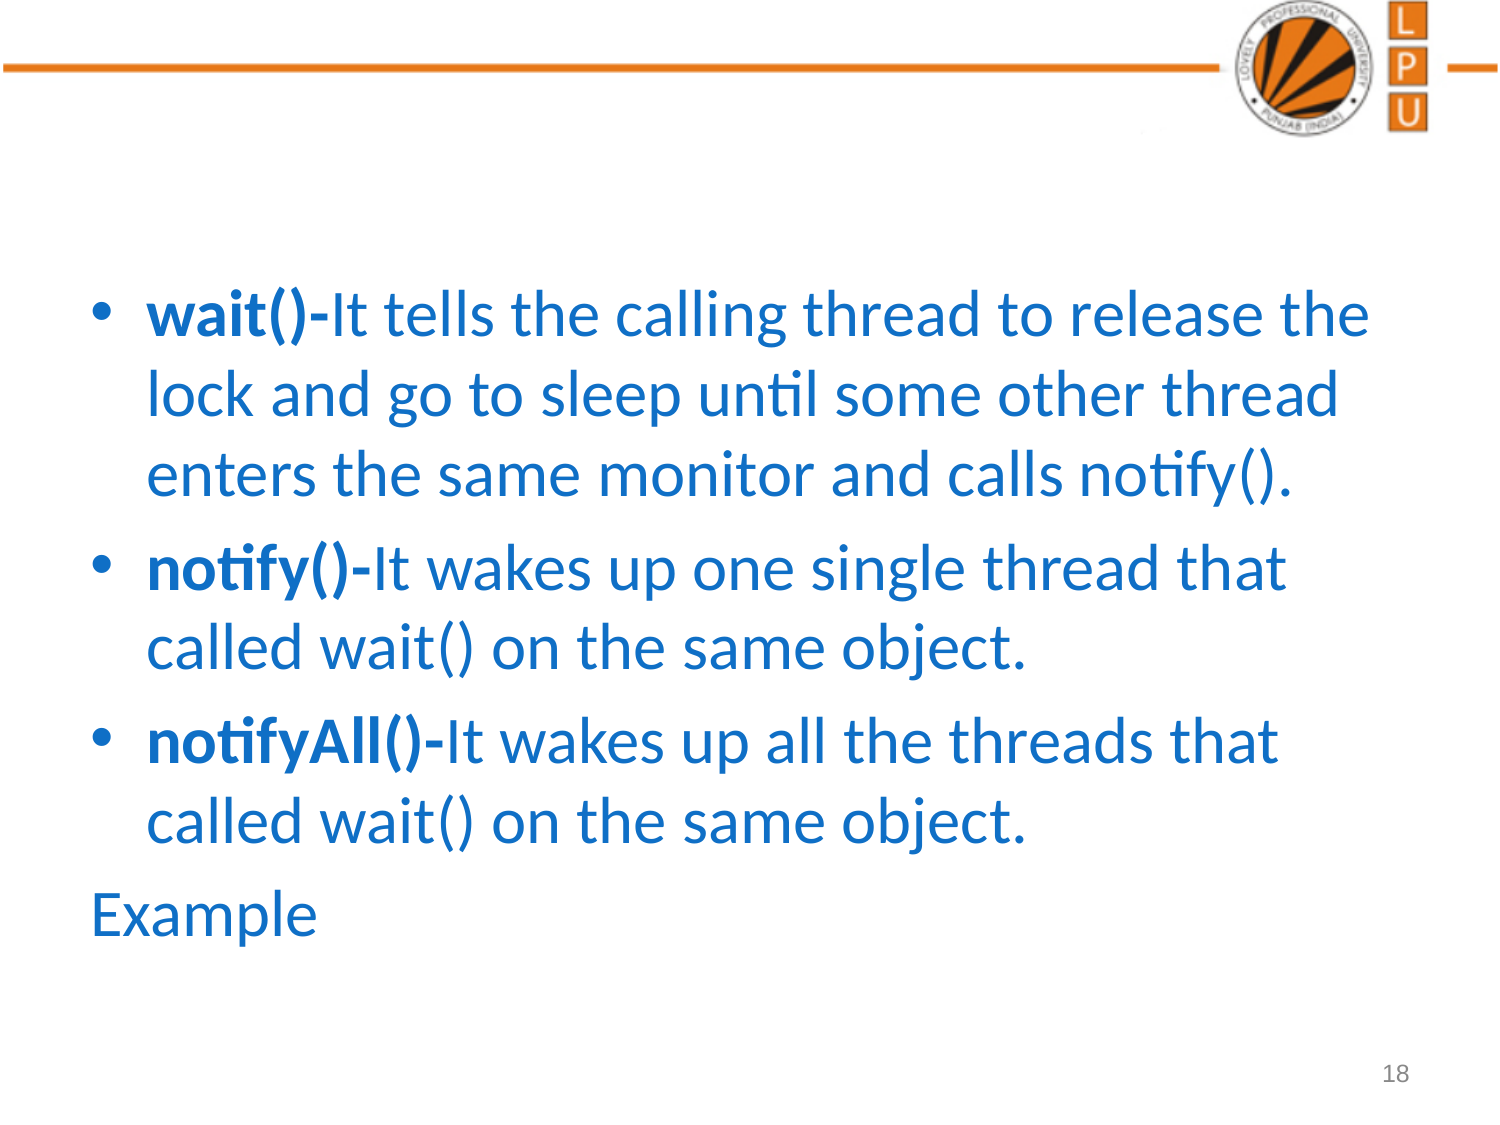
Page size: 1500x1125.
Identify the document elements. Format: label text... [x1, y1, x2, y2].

slide_number 18 [1074, 1042, 1425, 1103]
list wait()-It tells the calling thread to release the lock and go to sleep until some other thread enters the same monitor and calls notify(). notify()-It wakes up one single thread that called wait() on the same object. notifyAll()-It wakes up all the threads that called wait() on the same object. Example [75, 262, 1425, 1005]
picture [3, 0, 1500, 155]
